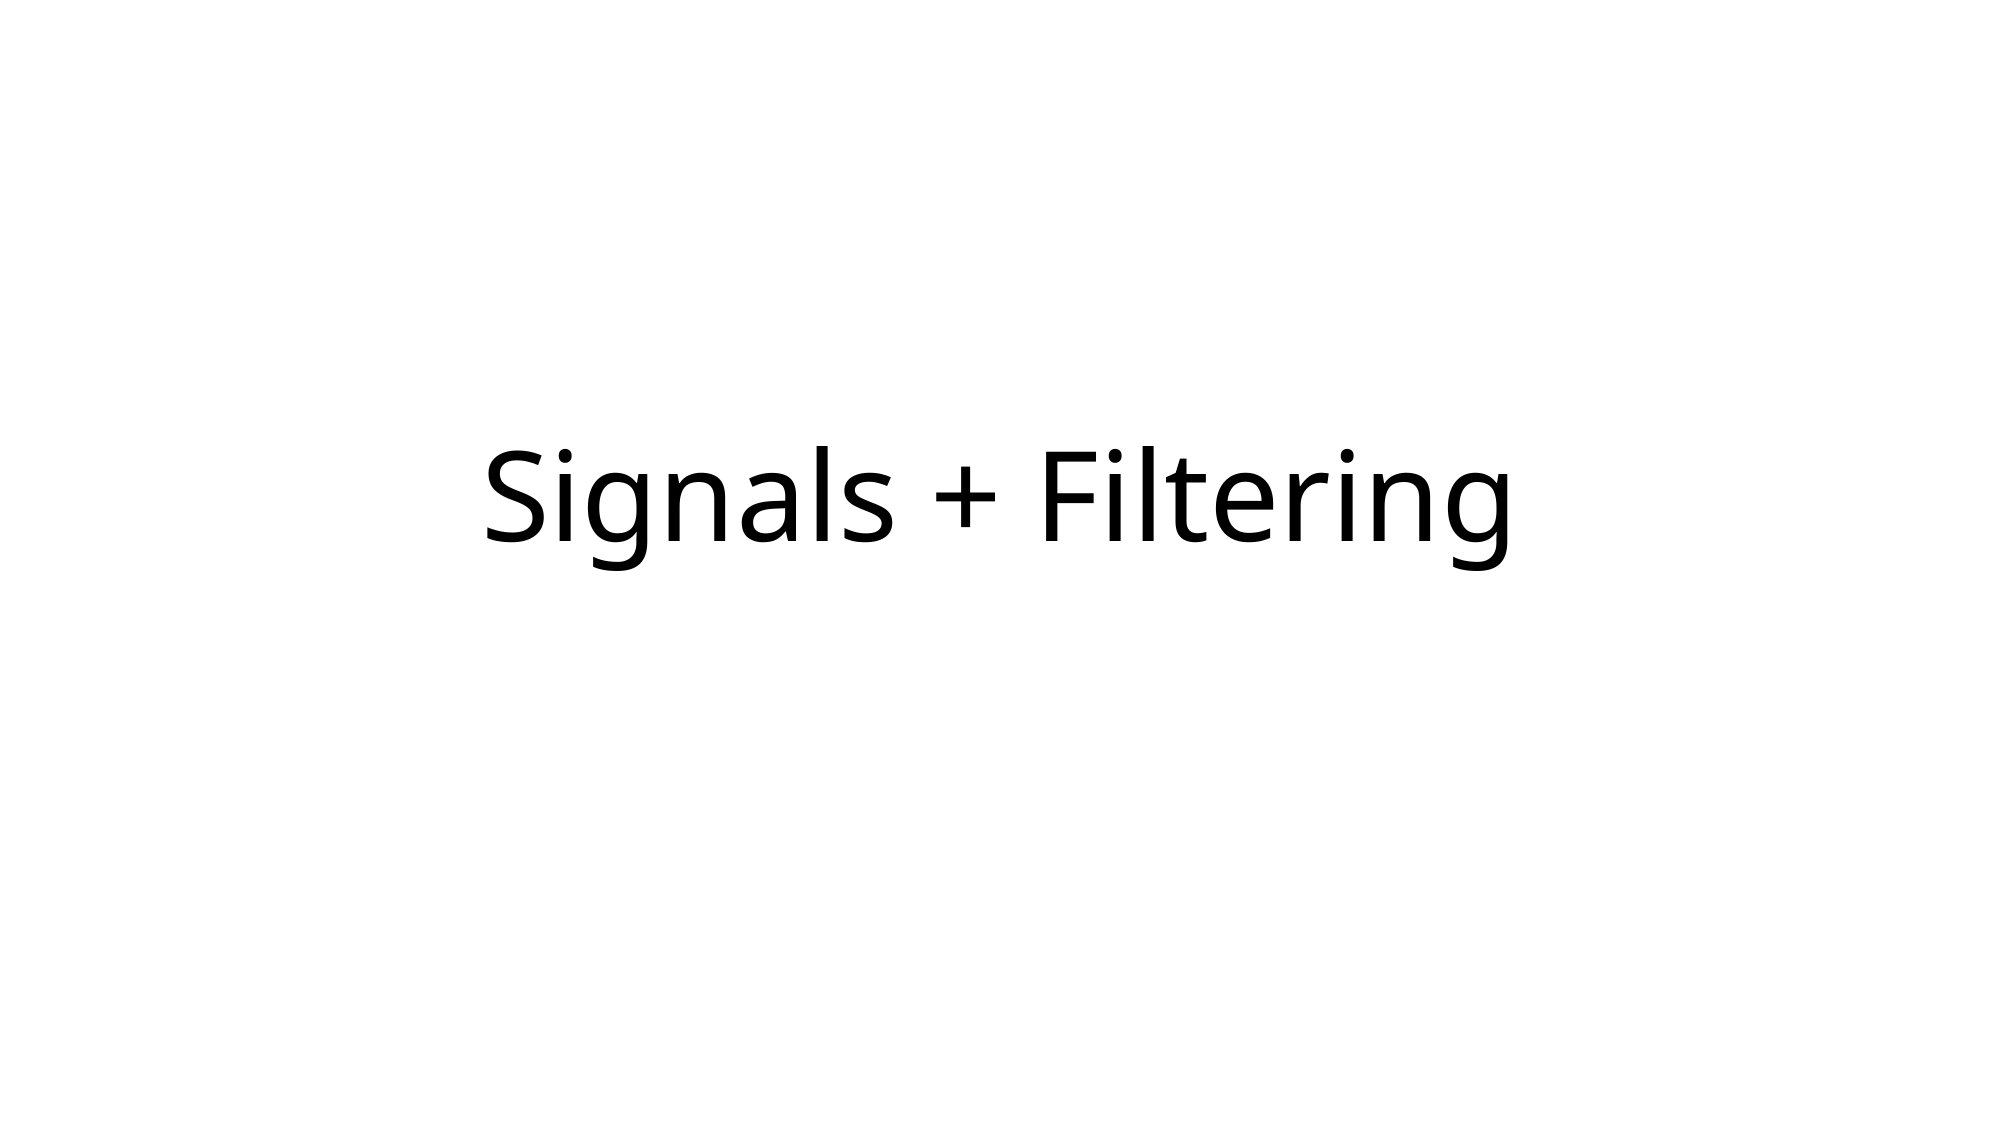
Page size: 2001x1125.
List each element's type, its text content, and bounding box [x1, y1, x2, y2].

title Signals + Filtering [249, 184, 1750, 576]
